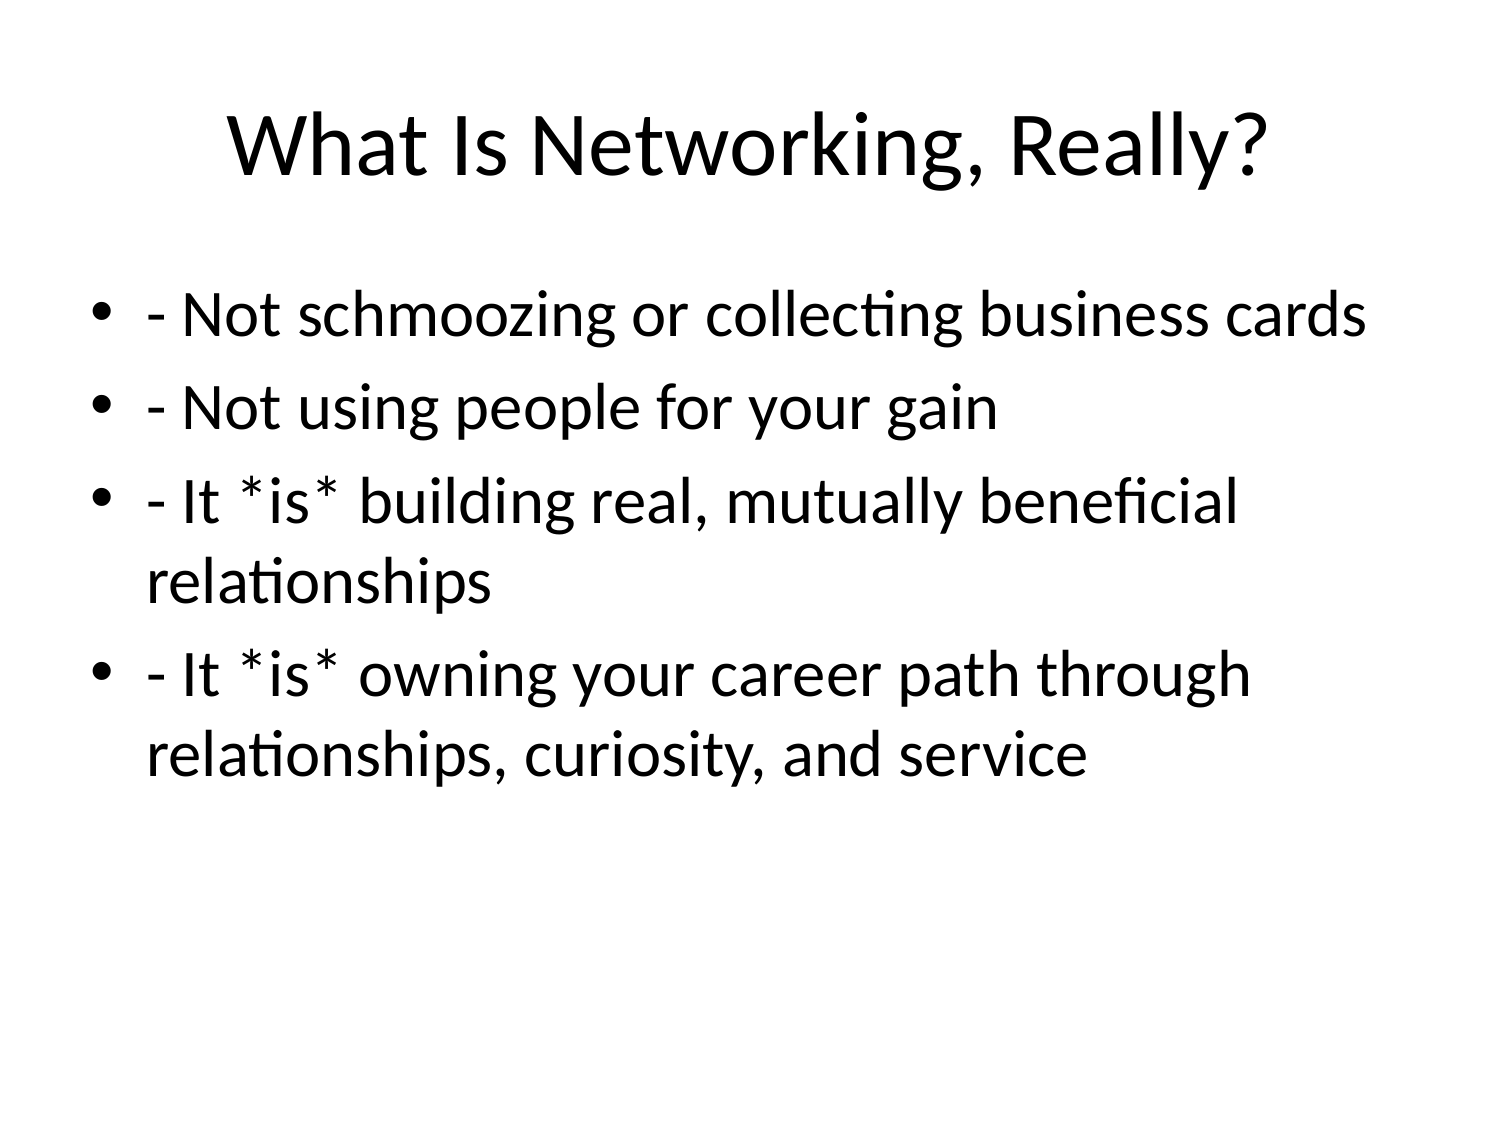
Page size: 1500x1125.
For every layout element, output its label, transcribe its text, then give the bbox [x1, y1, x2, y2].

list - Not schmoozing or collecting business cards - Not using people for your gain - It *is* building real, mutually beneficial relationships - It *is* owning your career path through relationships, curiosity, and service [75, 262, 1425, 1005]
title What Is Networking, Really? [75, 45, 1425, 233]
